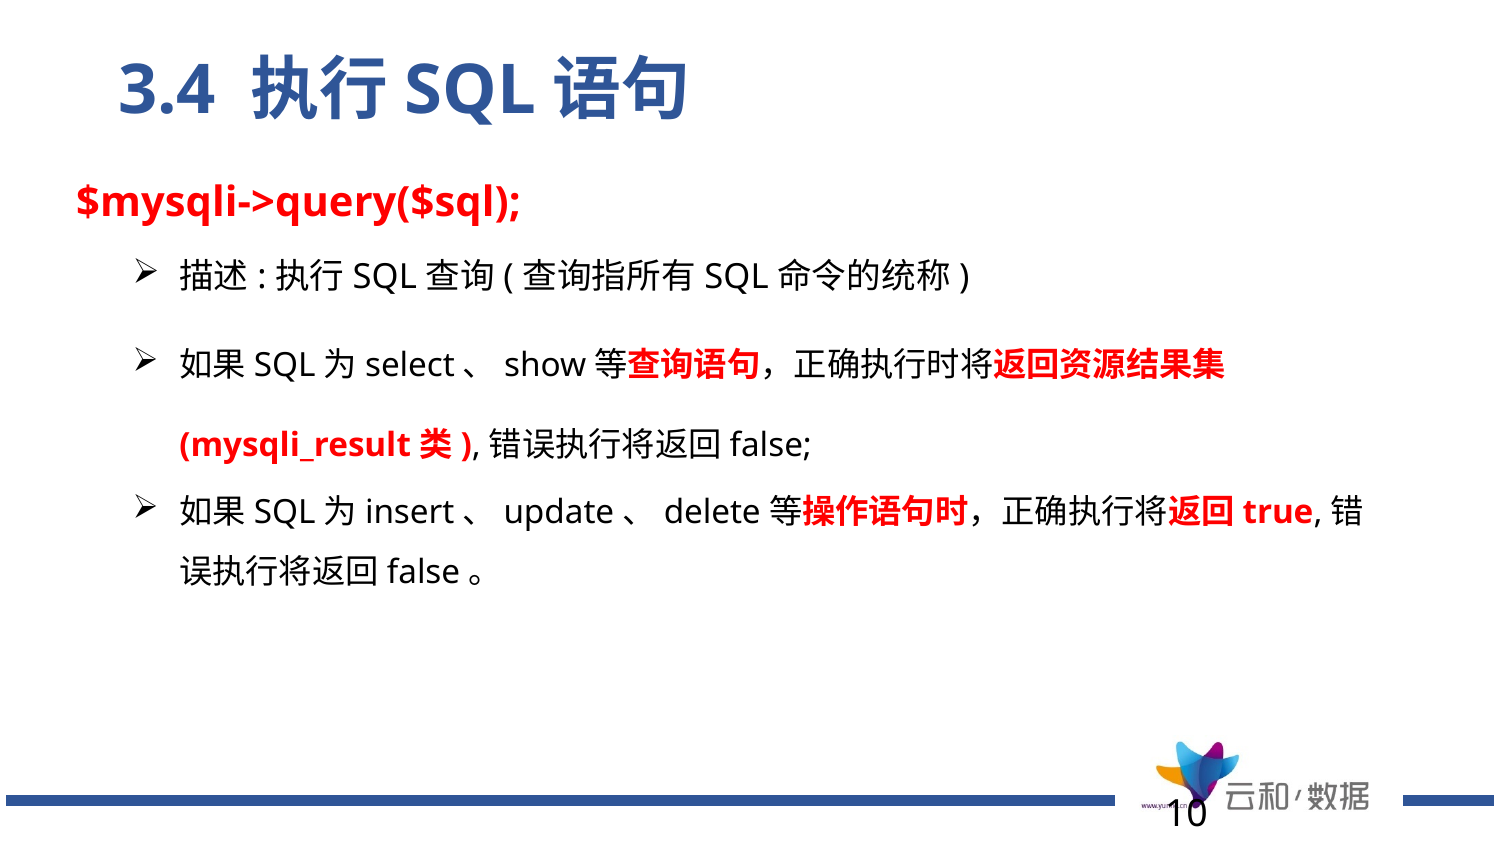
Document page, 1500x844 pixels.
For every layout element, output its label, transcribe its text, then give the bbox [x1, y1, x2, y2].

title 3.4 执行SQL语句 [103, 9, 1397, 173]
picture [1128, 735, 1384, 829]
slide_number 10 [1149, 782, 1500, 827]
list $mysqli->query($sql); 描述:执行SQL查询(查询指所有SQL命令的统称) 如果SQL为select、show等查询语句，正确执行时将返回资源结果集(mysqli_result类),错误执行将返回false; 如果SQL为insert、update、delete等操作语句时，正确执行将返回true,错误执行将返回false。 [61, 173, 1397, 619]
